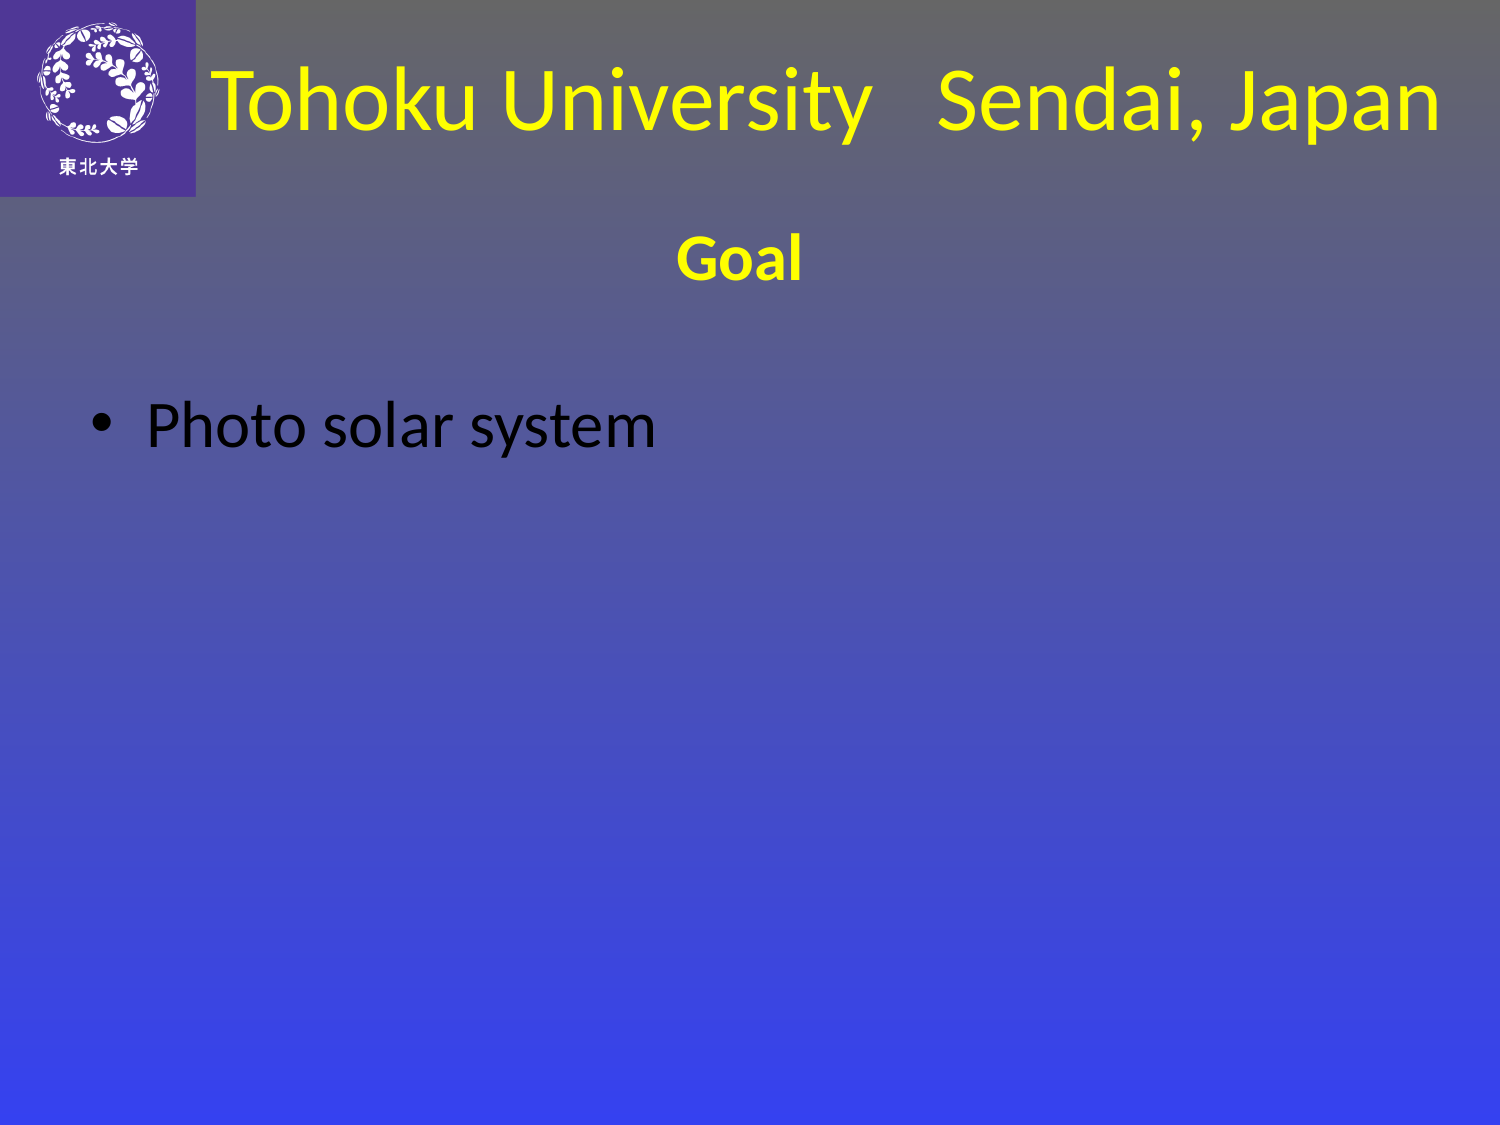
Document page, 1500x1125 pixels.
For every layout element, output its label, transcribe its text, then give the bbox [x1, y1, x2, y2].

list Photo solar system [75, 373, 1425, 1005]
text_box Tohoku University Sendai, Japan [196, 0, 1500, 188]
text_box Goal [65, 196, 1416, 313]
picture [0, 0, 196, 197]
